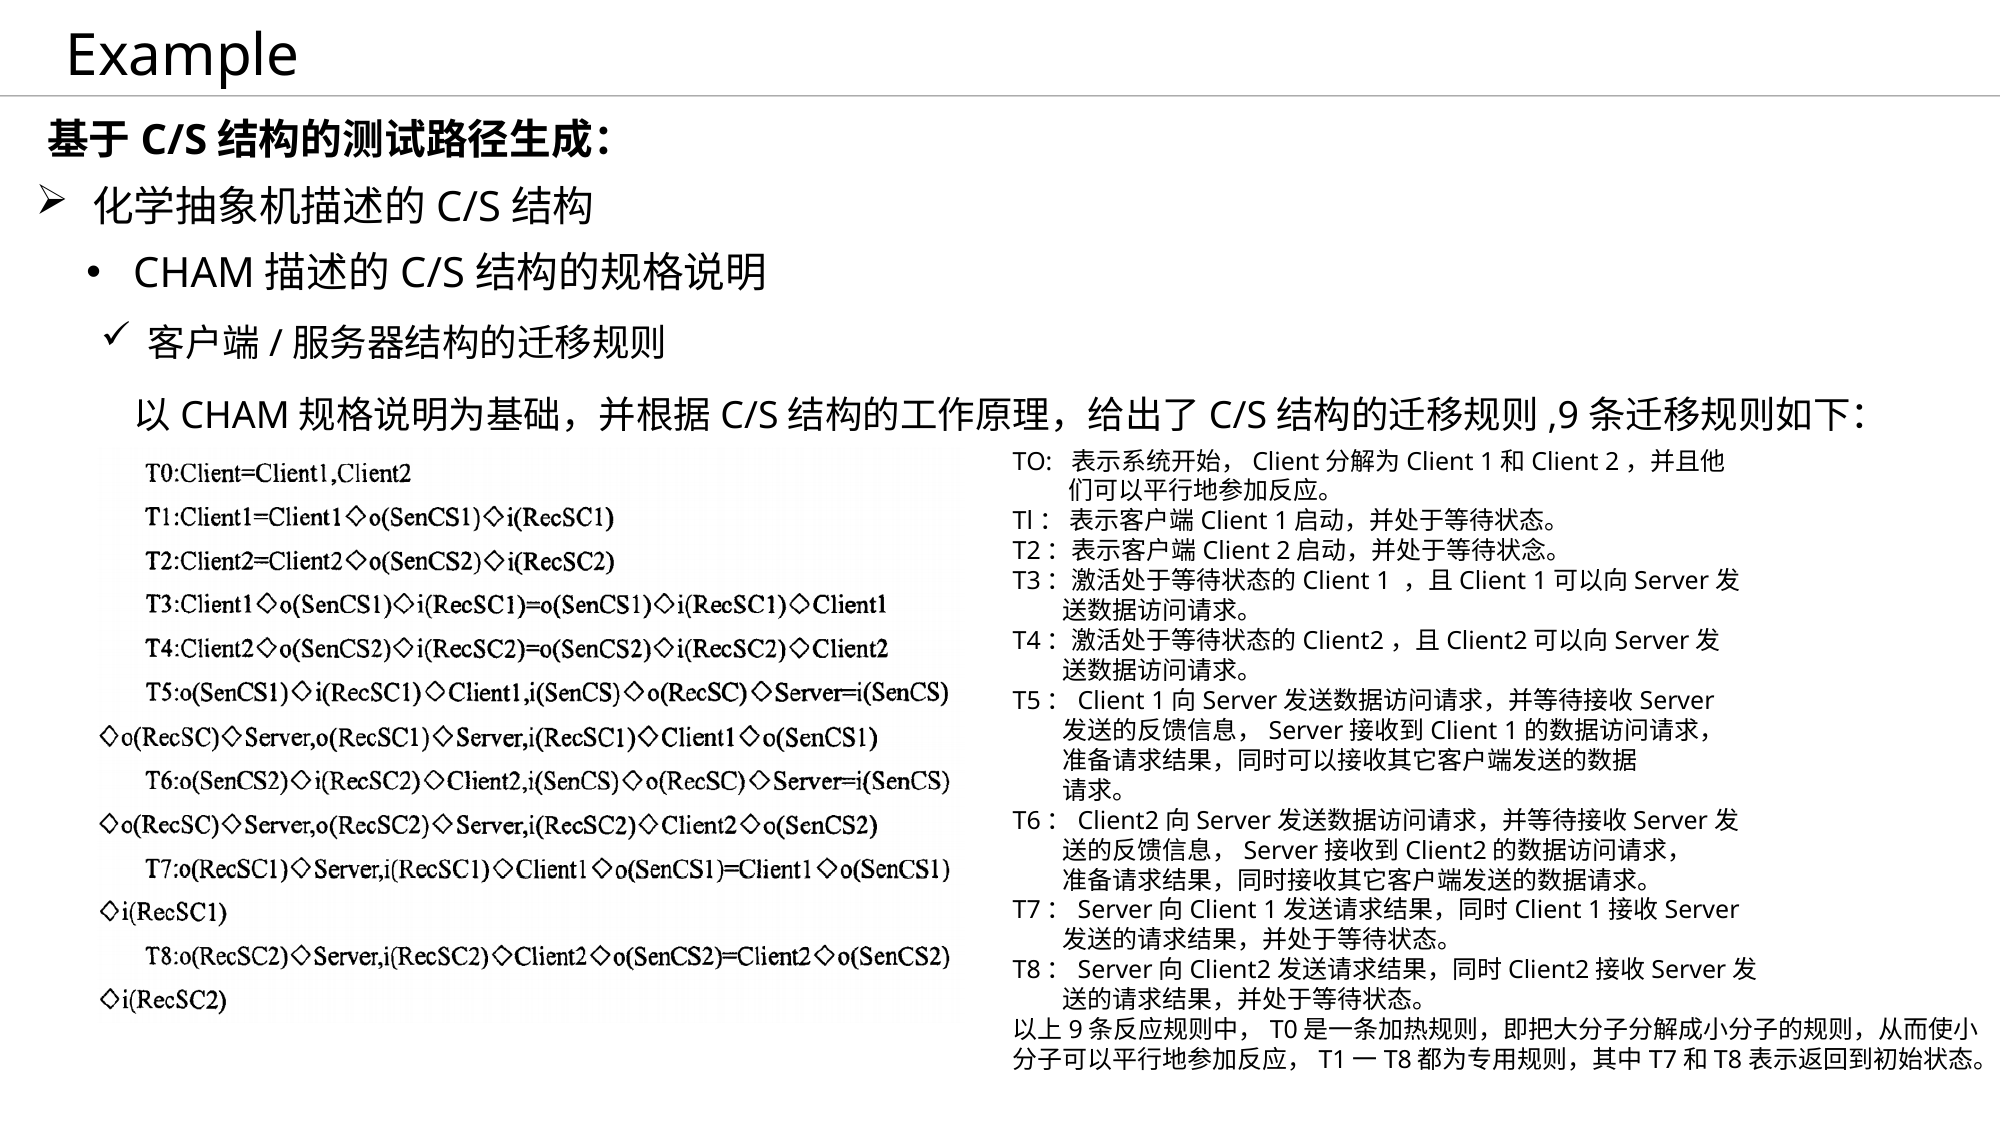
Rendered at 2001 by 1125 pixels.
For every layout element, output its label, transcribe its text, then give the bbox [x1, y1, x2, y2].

text_box CHAM描述的C/S结构的规格说明 [71, 238, 1789, 304]
text_box Example [51, 10, 850, 95]
text_box 以CHAM规格说明为基础，并根据C/S结构的工作原理，给出了C/S结构的迁移规则,9条迁移规则如下： [119, 360, 1881, 443]
text_box 客户端/服务器结构的迁移规则 [85, 311, 1087, 372]
picture [97, 447, 965, 1023]
text_box 化学抽象机描述的C/S结构 [21, 172, 610, 237]
text_box 基于C/S结构的测试路径生成： [32, 105, 650, 221]
text_box TO: 表示系统开始，Client分解为Client 1和Client 2，并且他 们可以平行地参加反应。 Tl： 表示客户端Client 1启动，并处于等待状态。 T2：表示客户端Client 2启动，并处于等待状念。 T3：激活处于等待状态的Client 1 ，且Client 1可以向Server发 送数据访问请求。 T4：激活处于等待状态的Client2，且Client2可以向Server发 送数据访问请求。 T5：Client 1向Server发送数据访问请求，并等待接收Server 发送的反馈信息，Server接收到Client 1的数据访问请求， 准备请求结果，同时可以接收其它客户端发送的数据 请求。 T6：Client2向Server发送数据访问请求，并等待接收Server发 送的反馈信息，Server接收到Client2的数据访问请求， 准备请求结果，同时接收其它客户端发送的数据请求。 T7：Server向Client 1发送请求结果，同时Client 1接收Server 发送的请求结果，并处于等待状态。 T8：Server向Client2发送请求结果，同时Client2接收Server发 送的请求结果，并处于等待状态。 以上9条反应规则中，T0是一条加热规则，即把大分子分解成小分子的规则，从而使小分子可以平行地参加反应，T1一T8都为专用规则，其中T7和T8表示返回到初始状态。 [997, 437, 1999, 1125]
